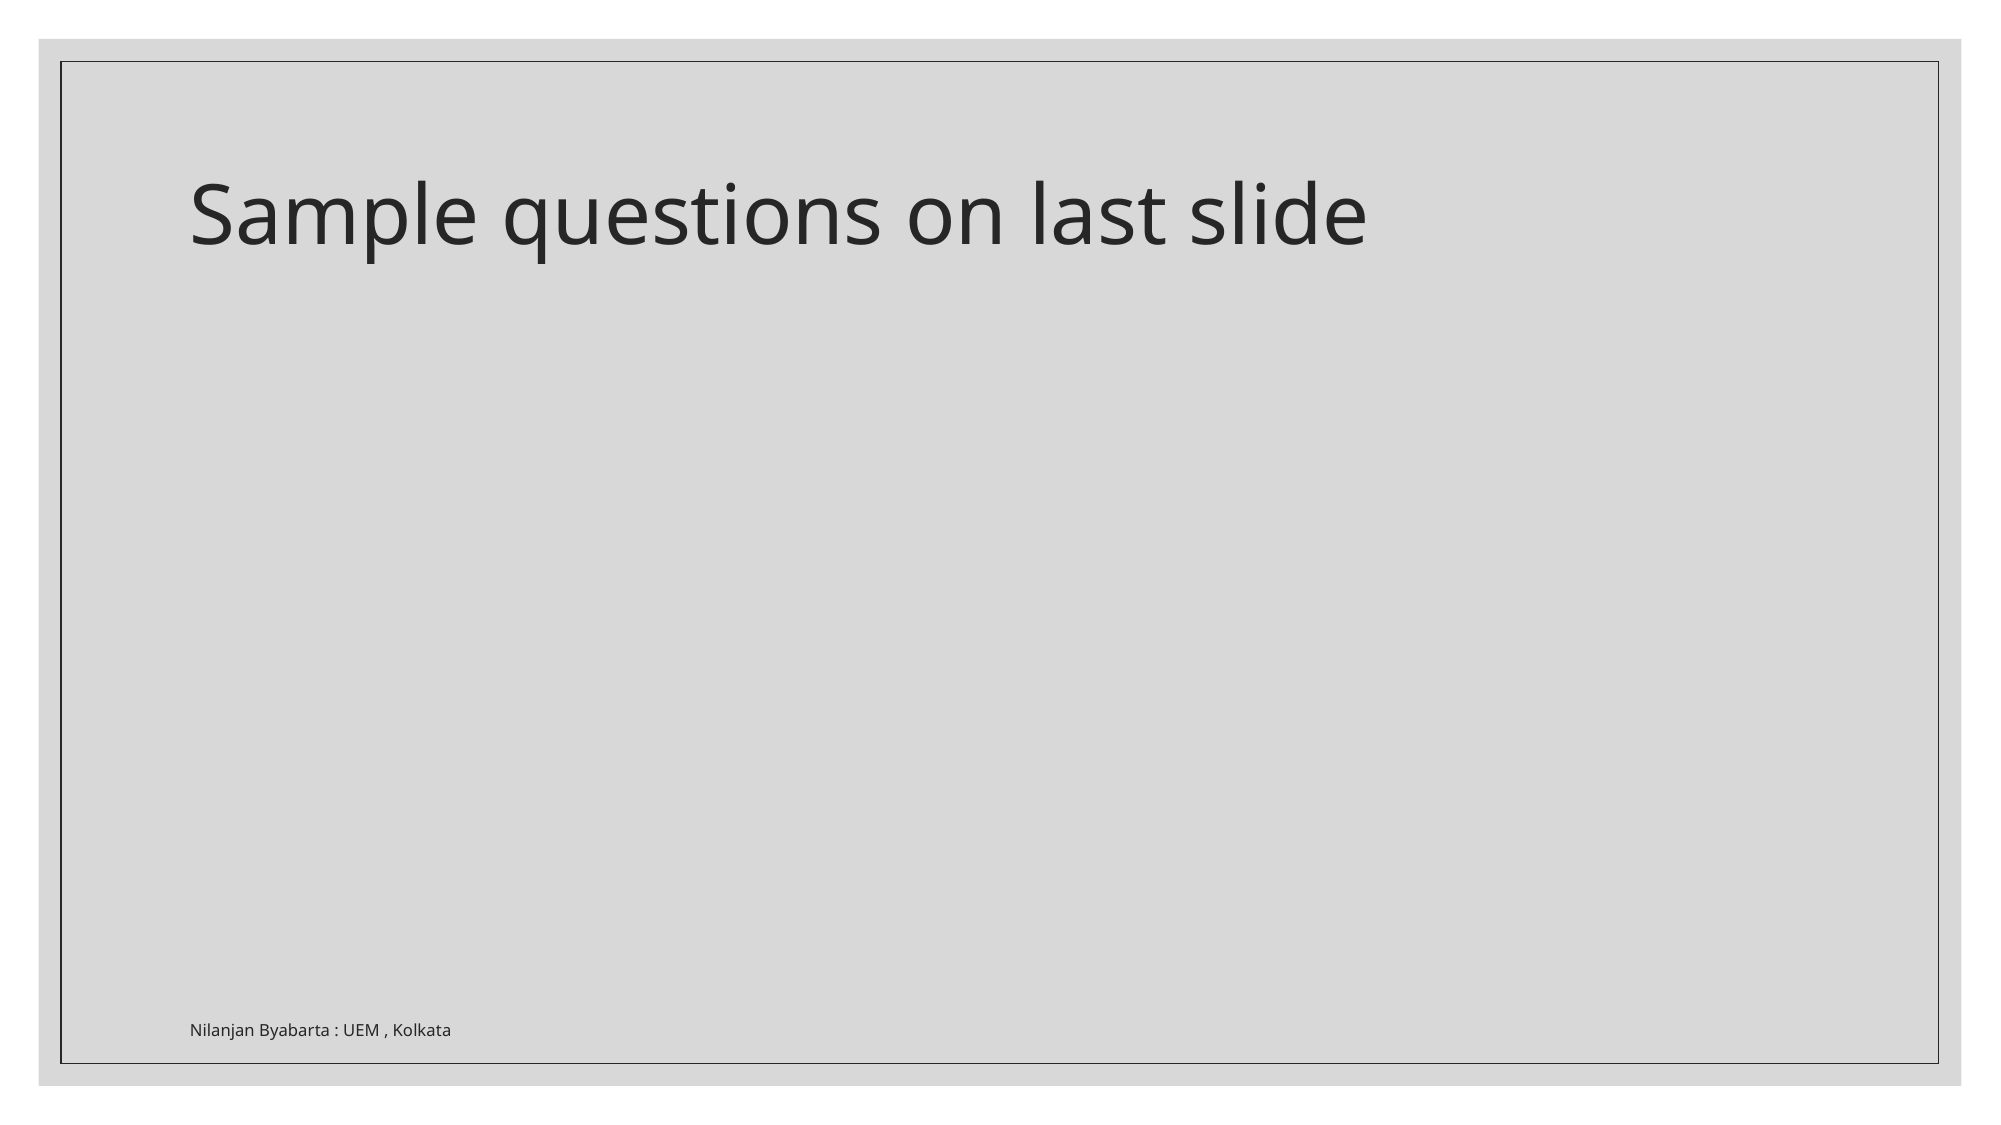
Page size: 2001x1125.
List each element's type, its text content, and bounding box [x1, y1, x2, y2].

footer Nilanjan Byabarta : UEM , Kolkata [174, 990, 1130, 1050]
title Sample questions on last slide [174, 105, 1825, 331]
